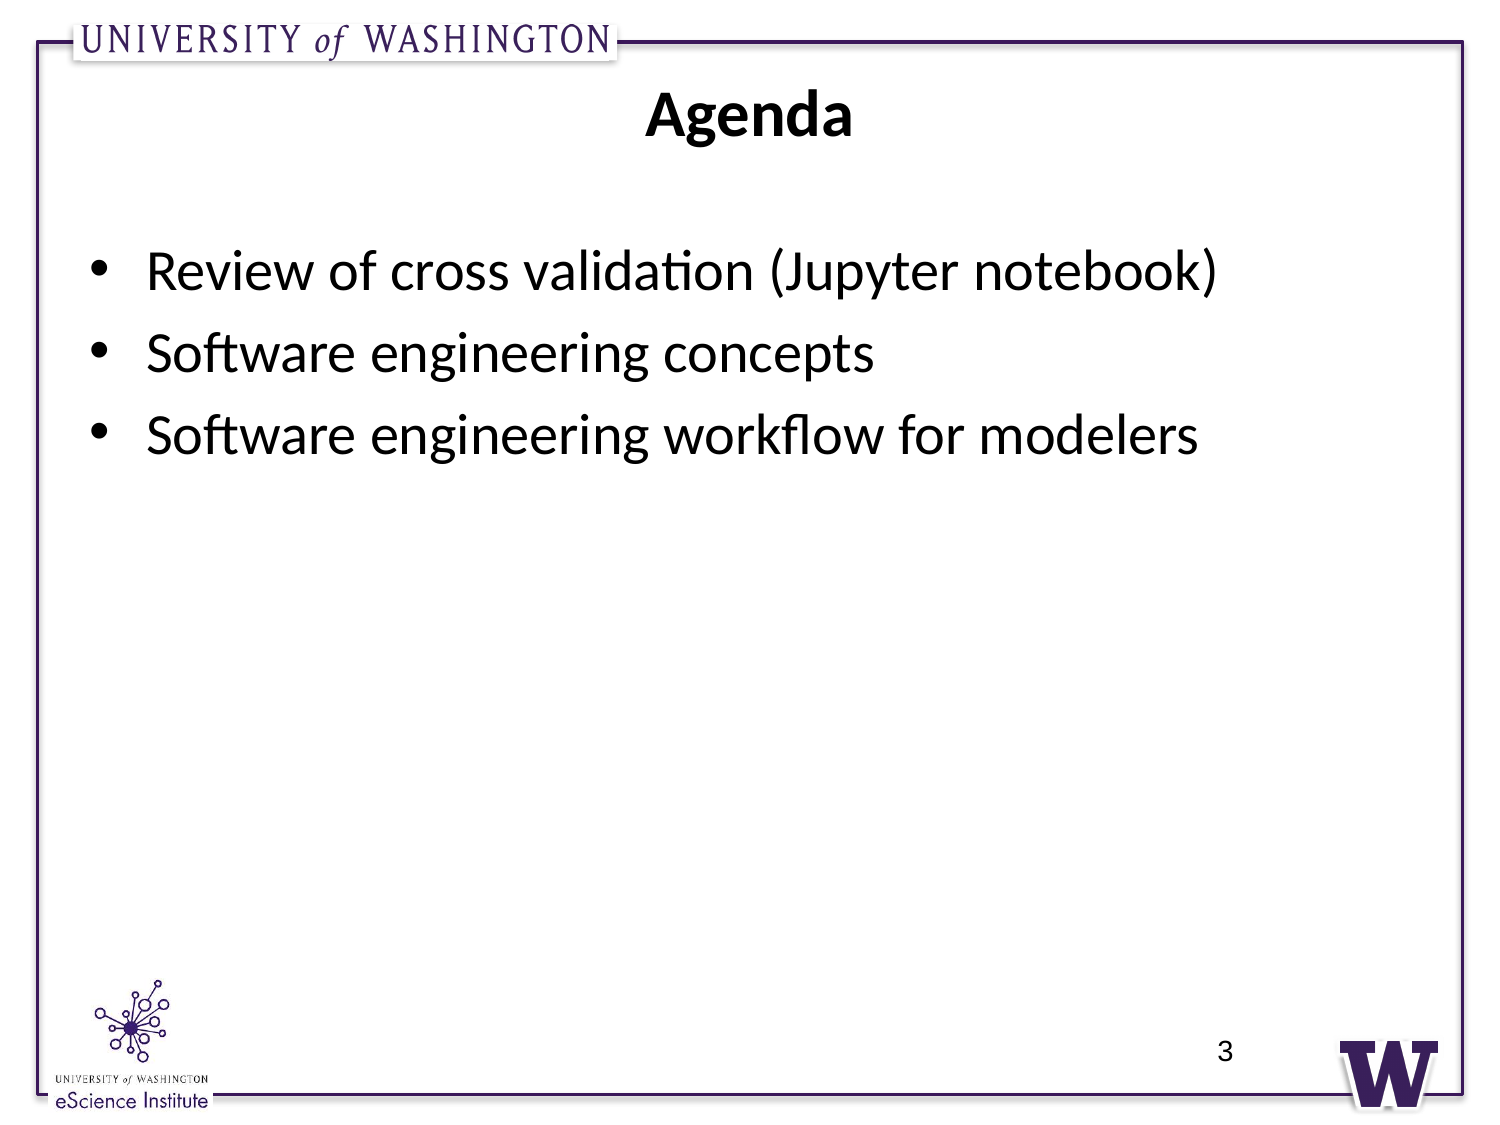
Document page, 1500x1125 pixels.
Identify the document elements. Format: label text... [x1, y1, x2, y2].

list Review of cross validation (Jupyter notebook) Software engineering concepts Software engineering workflow for modelers [75, 224, 1425, 975]
picture [1340, 1041, 1438, 1107]
picture [48, 978, 213, 1113]
slide_number 3 [1202, 1025, 1300, 1085]
picture [81, 24, 609, 61]
title Agenda [75, 62, 1425, 173]
